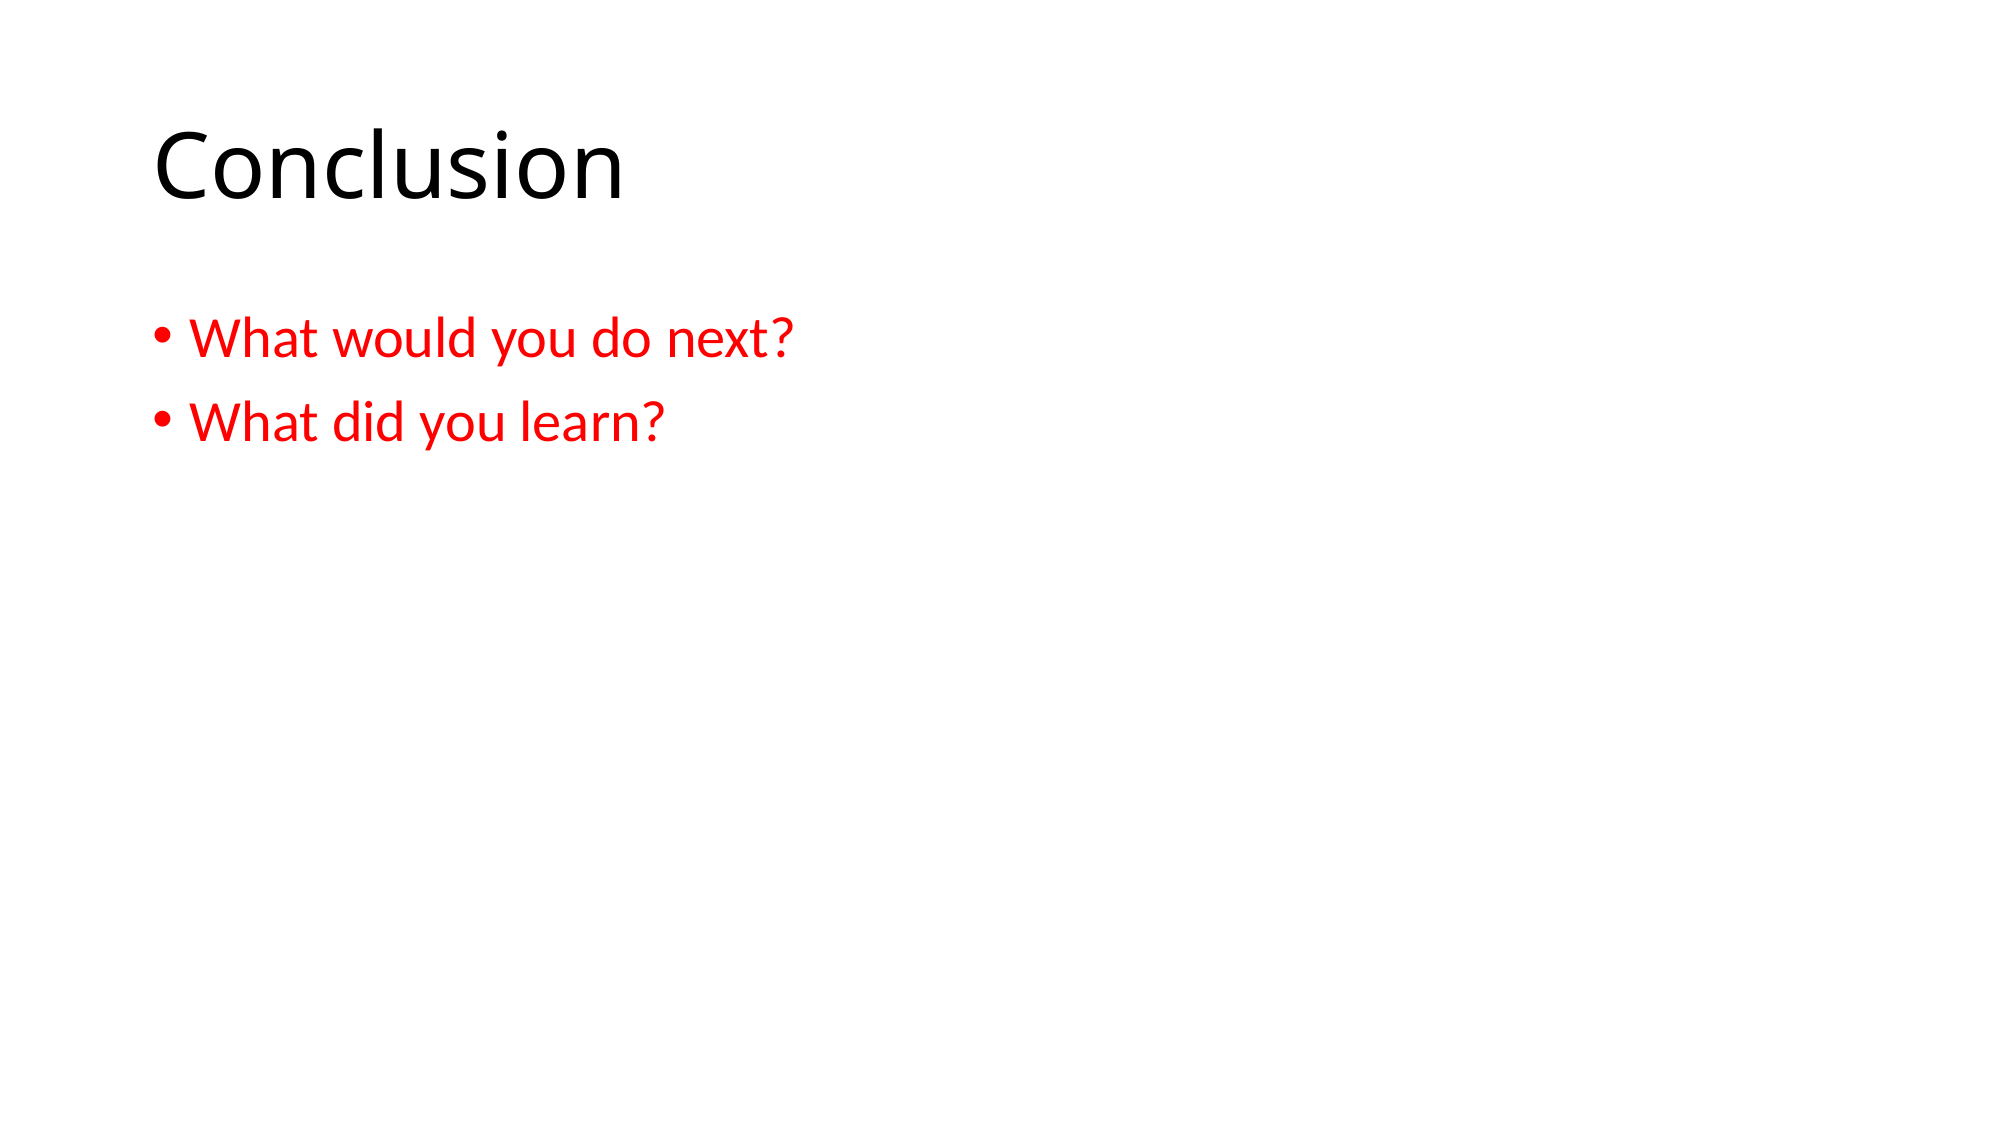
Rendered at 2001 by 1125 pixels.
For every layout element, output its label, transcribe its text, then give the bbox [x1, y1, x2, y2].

title Conclusion [137, 59, 1863, 278]
list What would you do next? What did you learn? [137, 299, 1863, 1014]
